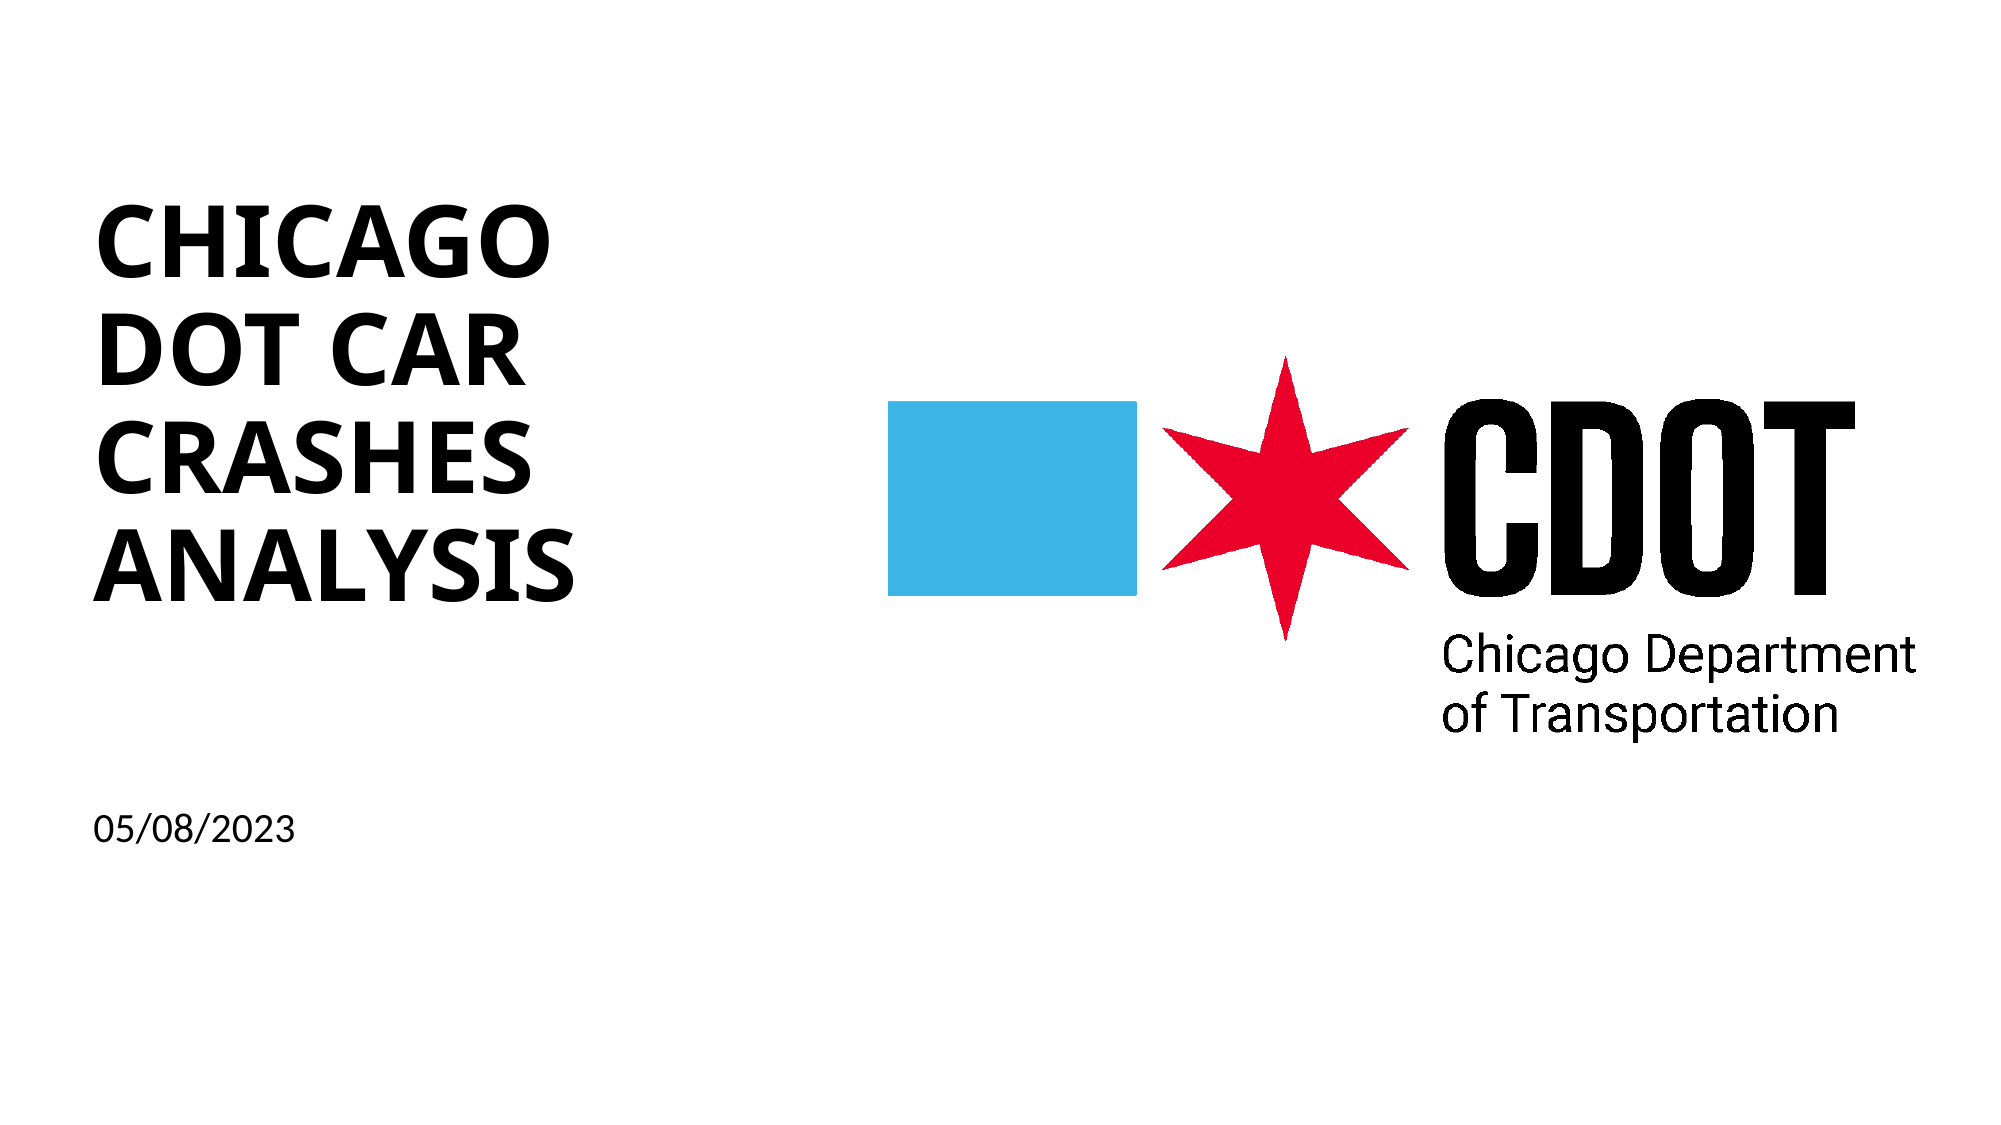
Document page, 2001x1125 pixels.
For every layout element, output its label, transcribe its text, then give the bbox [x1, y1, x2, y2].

title CHICAGO DOT CAR CRASHES ANALYSIS [78, 184, 739, 710]
picture [888, 344, 1940, 756]
subtitle 05/08/2023 [78, 799, 724, 998]
